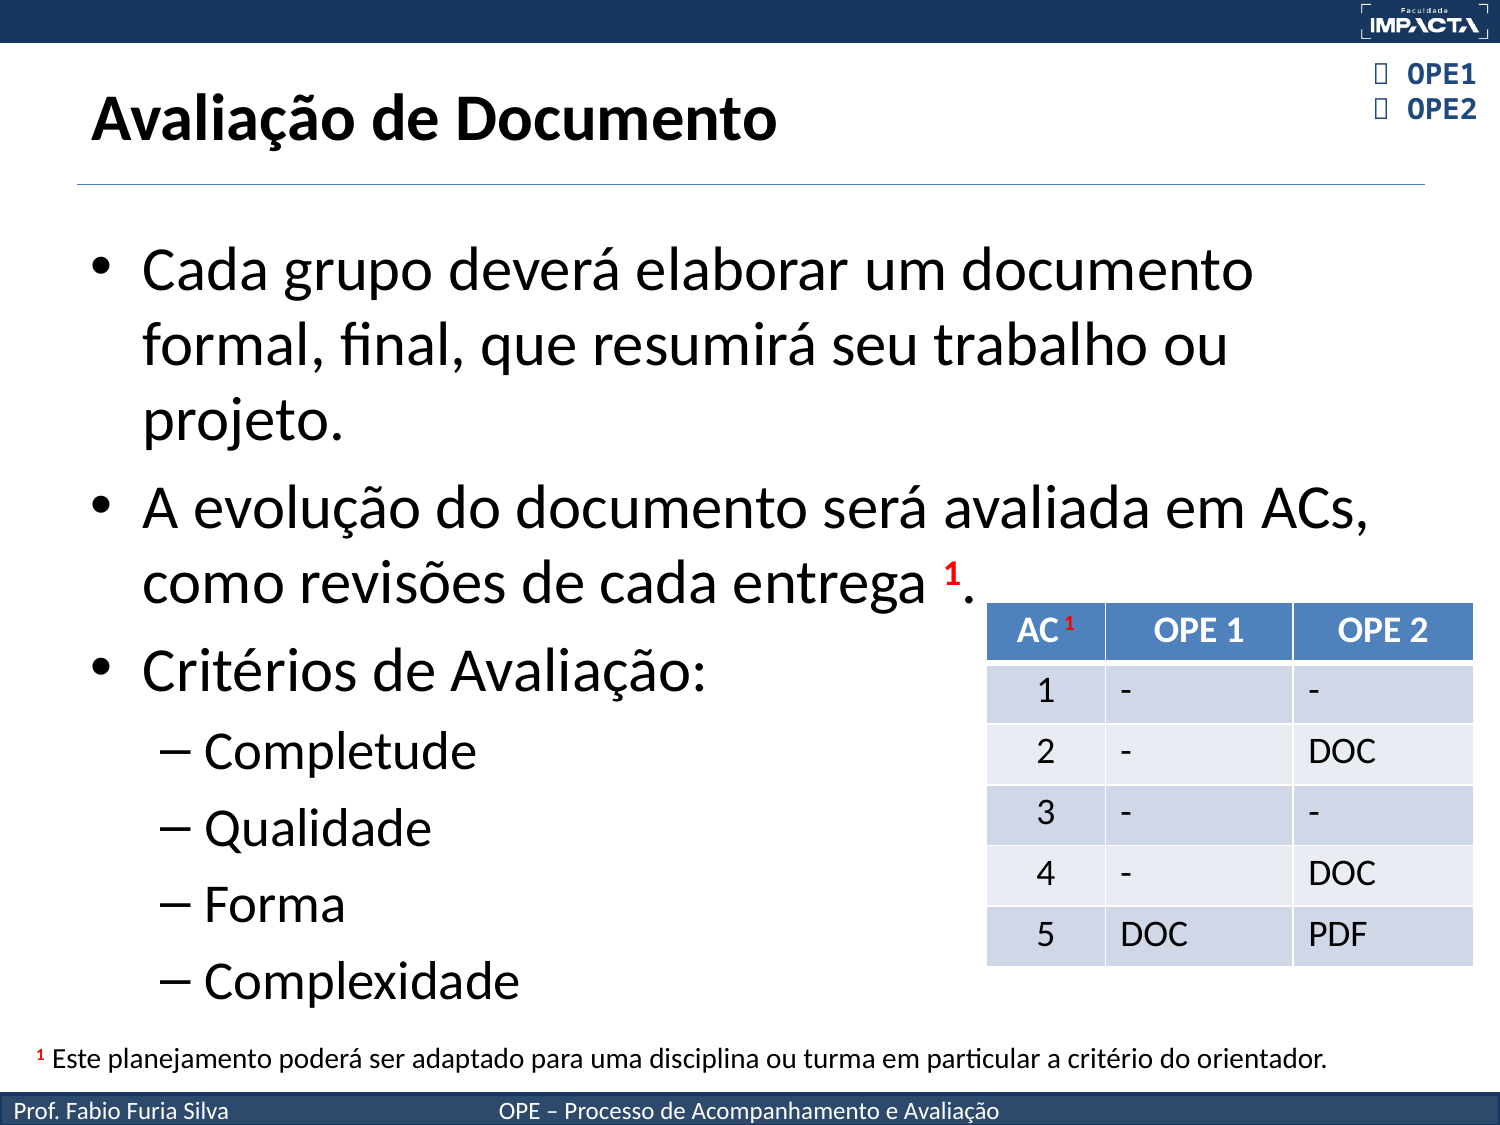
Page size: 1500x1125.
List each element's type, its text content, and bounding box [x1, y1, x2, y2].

table_cell - [1106, 786, 1292, 845]
list Cada grupo deverá elaborar um documento formal, final, que resumirá seu trabalho ou projeto. A evolução do documento será avaliada em ACs, como revisões de cada entrega 1. Critérios de Avaliação: Completude Qualidade Forma Complexidade [75, 219, 1425, 1022]
text_box  OPE1  OPE2 [1364, 46, 1486, 135]
table_cell - [1294, 786, 1473, 845]
table_cell 3 [987, 786, 1105, 845]
table_header OPE 2 [1294, 603, 1473, 660]
table_cell PDF [1294, 907, 1473, 966]
table_cell 5 [987, 907, 1105, 966]
table_cell DOC [1294, 725, 1473, 784]
text_box 1 Este planejamento poderá ser adaptado para uma disciplina ou turma em particular a critério do orientador. [36, 1039, 1330, 1075]
table_cell - [1106, 846, 1292, 905]
table_cell 2 [987, 725, 1105, 784]
title Avaliação de Documento [76, 42, 1425, 185]
table_cell 4 [987, 846, 1105, 905]
table_cell 1 [987, 666, 1105, 723]
table_cell - [1106, 666, 1292, 723]
picture [1354, 0, 1495, 43]
table_header OPE 1 [1106, 603, 1292, 660]
table_cell - [1106, 725, 1292, 784]
table_cell - [1294, 666, 1473, 723]
table_cell DOC [1106, 907, 1292, 966]
table_header AC 1 [987, 603, 1105, 660]
table_cell DOC [1294, 846, 1473, 905]
